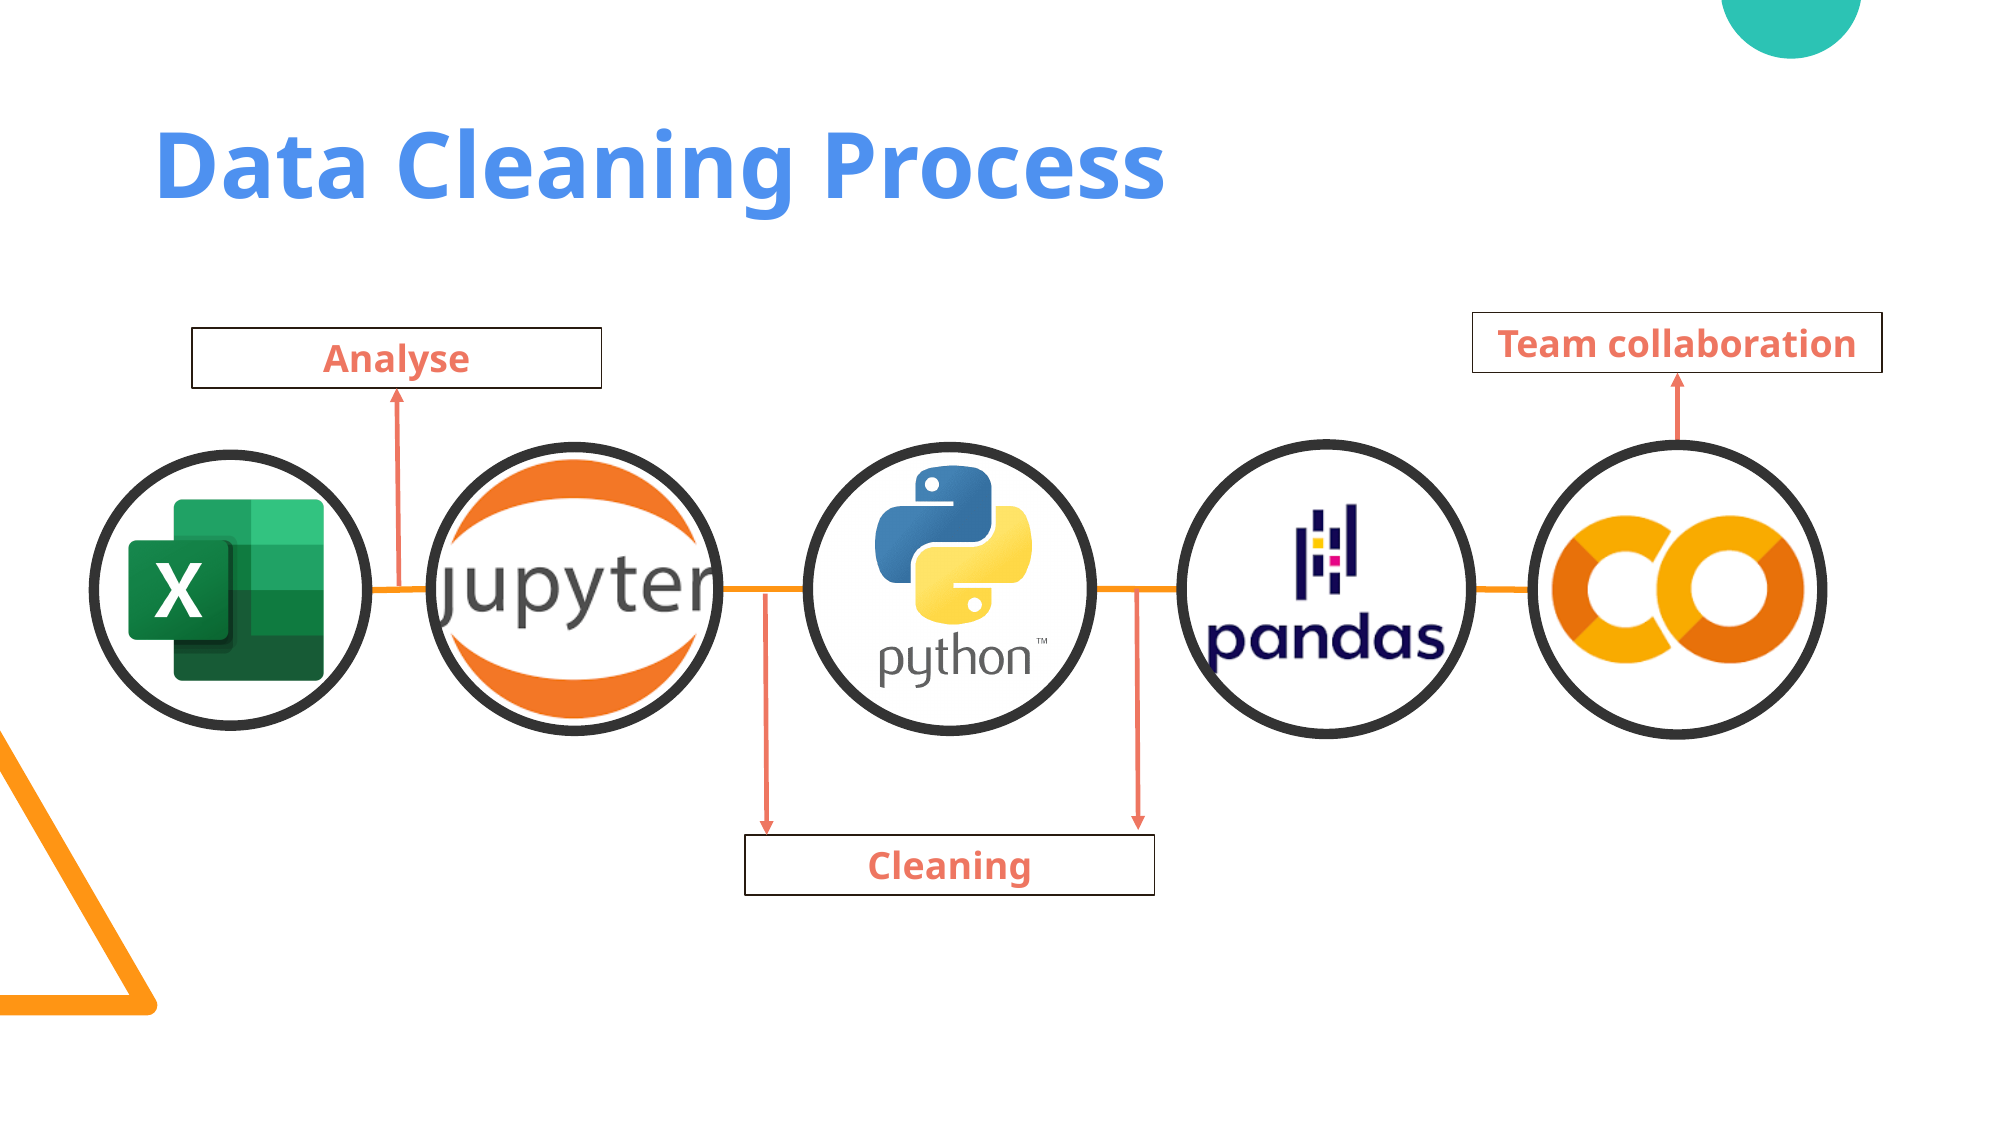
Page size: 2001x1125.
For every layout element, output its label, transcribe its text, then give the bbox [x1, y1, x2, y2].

picture [1181, 444, 1472, 735]
picture [93, 454, 368, 726]
picture [430, 446, 719, 732]
text_box Team collaboration [1472, 312, 1883, 373]
text_box Analyse [191, 327, 602, 388]
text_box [396, 388, 400, 587]
title Data Cleaning Process [137, 59, 1863, 278]
picture [807, 446, 1093, 732]
text_box Cleaning [745, 835, 1155, 896]
picture [1532, 444, 1823, 735]
